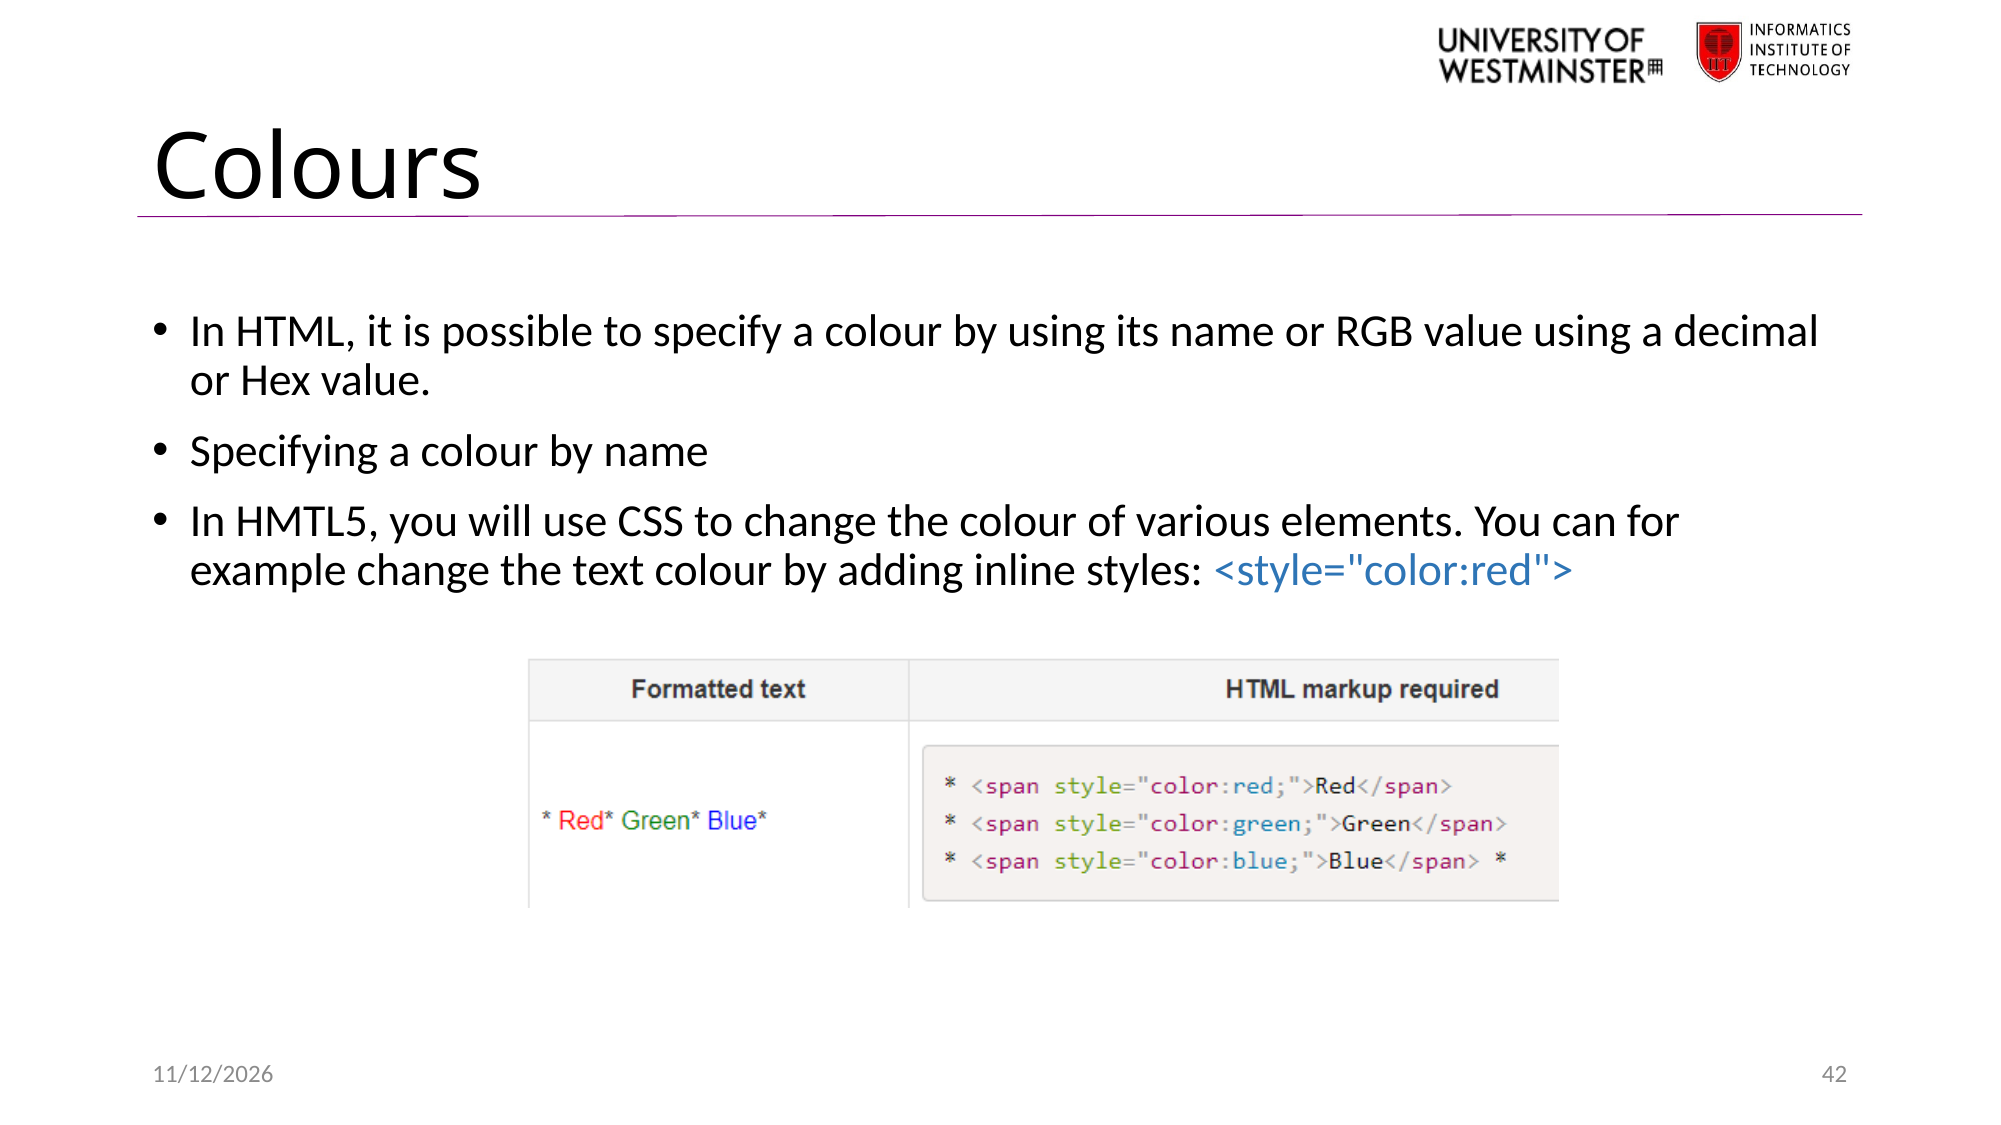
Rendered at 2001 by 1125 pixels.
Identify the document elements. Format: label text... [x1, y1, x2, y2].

picture [519, 656, 1559, 908]
slide_number 42 [1412, 1042, 1863, 1103]
title Colours [137, 59, 1863, 278]
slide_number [137, 1042, 588, 1103]
picture [1425, 5, 1863, 59]
list In HTML, it is possible to specify a colour by using its name or RGB value using a decimal or Hex value. Specifying a colour by name In HMTL5, you will use CSS to change the colour of various elements. You can for example change the text colour by adding inline styles: <style="color:red"> [137, 299, 1863, 1014]
